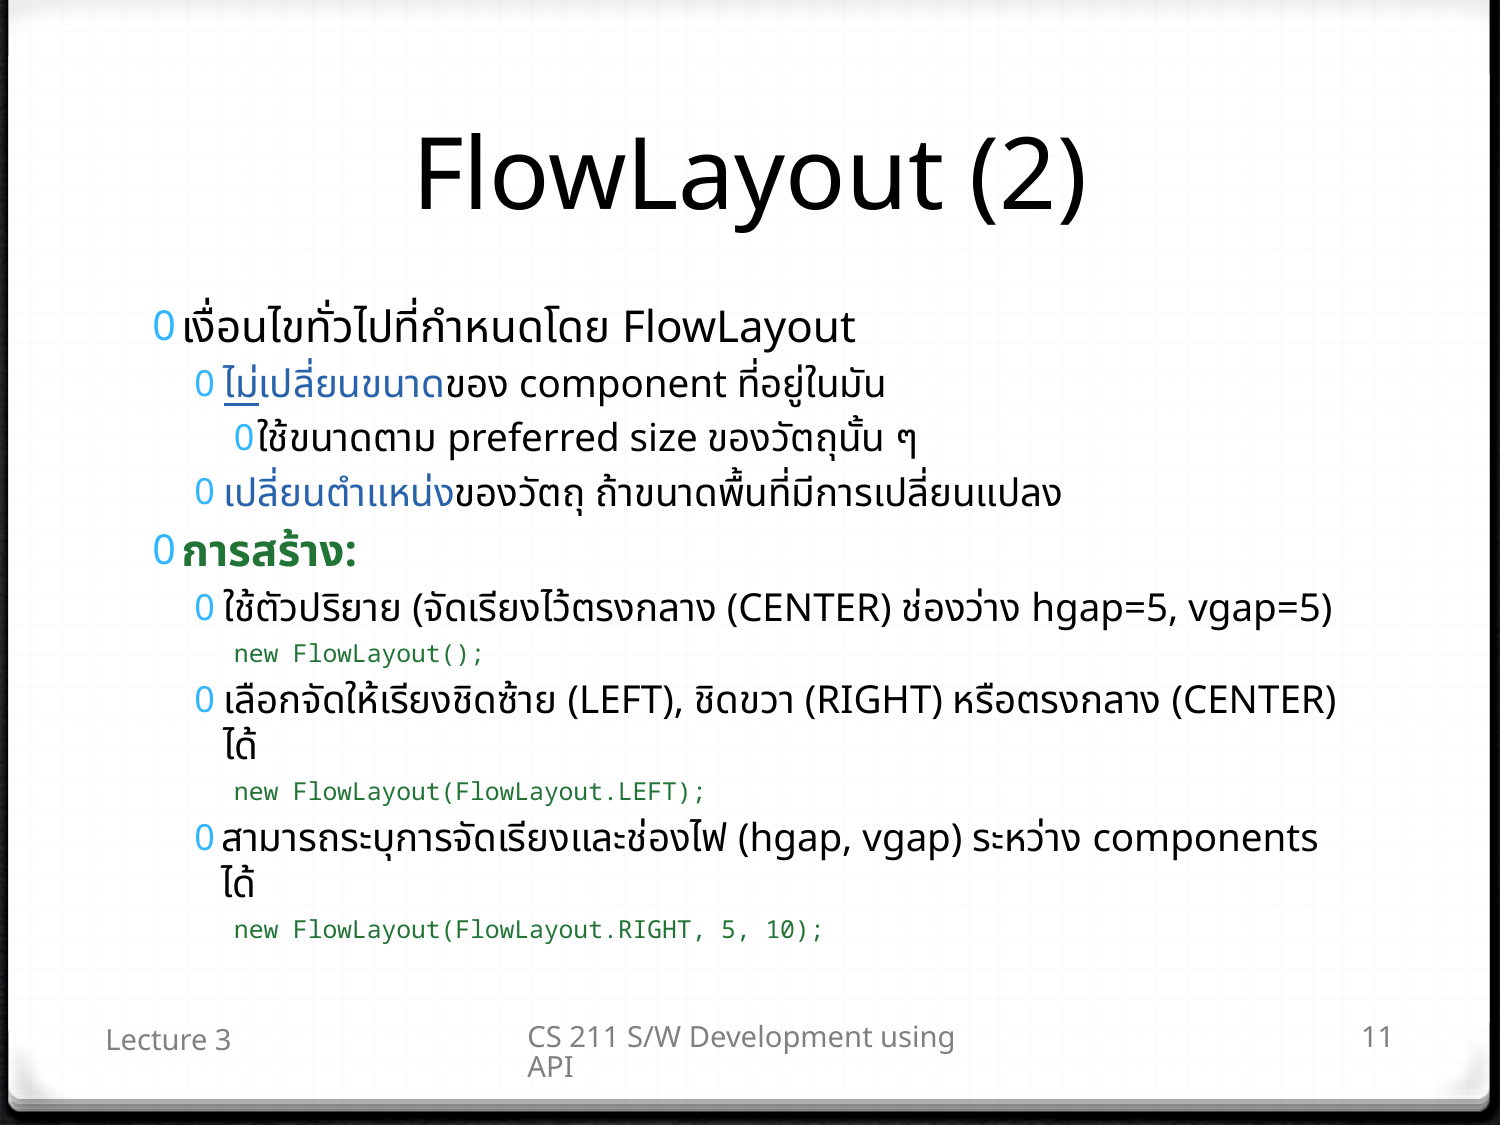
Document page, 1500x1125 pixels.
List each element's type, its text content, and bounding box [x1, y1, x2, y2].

slide_number 11 [1059, 1008, 1410, 1069]
list เงื่อนไขทั่วไปที่กำหนดโดย FlowLayout ไม่เปลี่ยนขนาดของ component ที่อยู่ในมัน ใช้ขนาดตาม preferred size ของวัตถุนั้น ๆ เปลี่ยนตำแหน่งของวัตถุ ถ้าขนาดพื้นที่มีการเปลี่ยนแปลง การสร้าง: ใช้ตัวปริยาย (จัดเรียงไว้ตรงกลาง (CENTER) ช่องว่าง hgap=5, vgap=5) new FlowLayout(); เลือกจัดให้เรียงชิดซ้าย (LEFT), ชิดขวา (RIGHT) หรือตรงกลาง (CENTER) ได้ new FlowLayout(FlowLayout.LEFT); สามารถระบุการจัดเรียงและช่องไฟ (hgap, vgap) ระหว่าง components ได้ new FlowLayout(FlowLayout.RIGHT, 5, 10); [137, 290, 1363, 983]
picture [0, 0, 1500, 1125]
title FlowLayout (2) [90, 71, 1410, 268]
slide_number Lecture 3 [90, 1008, 441, 1069]
footer CS 211 S/W Development using API [512, 1008, 988, 1069]
